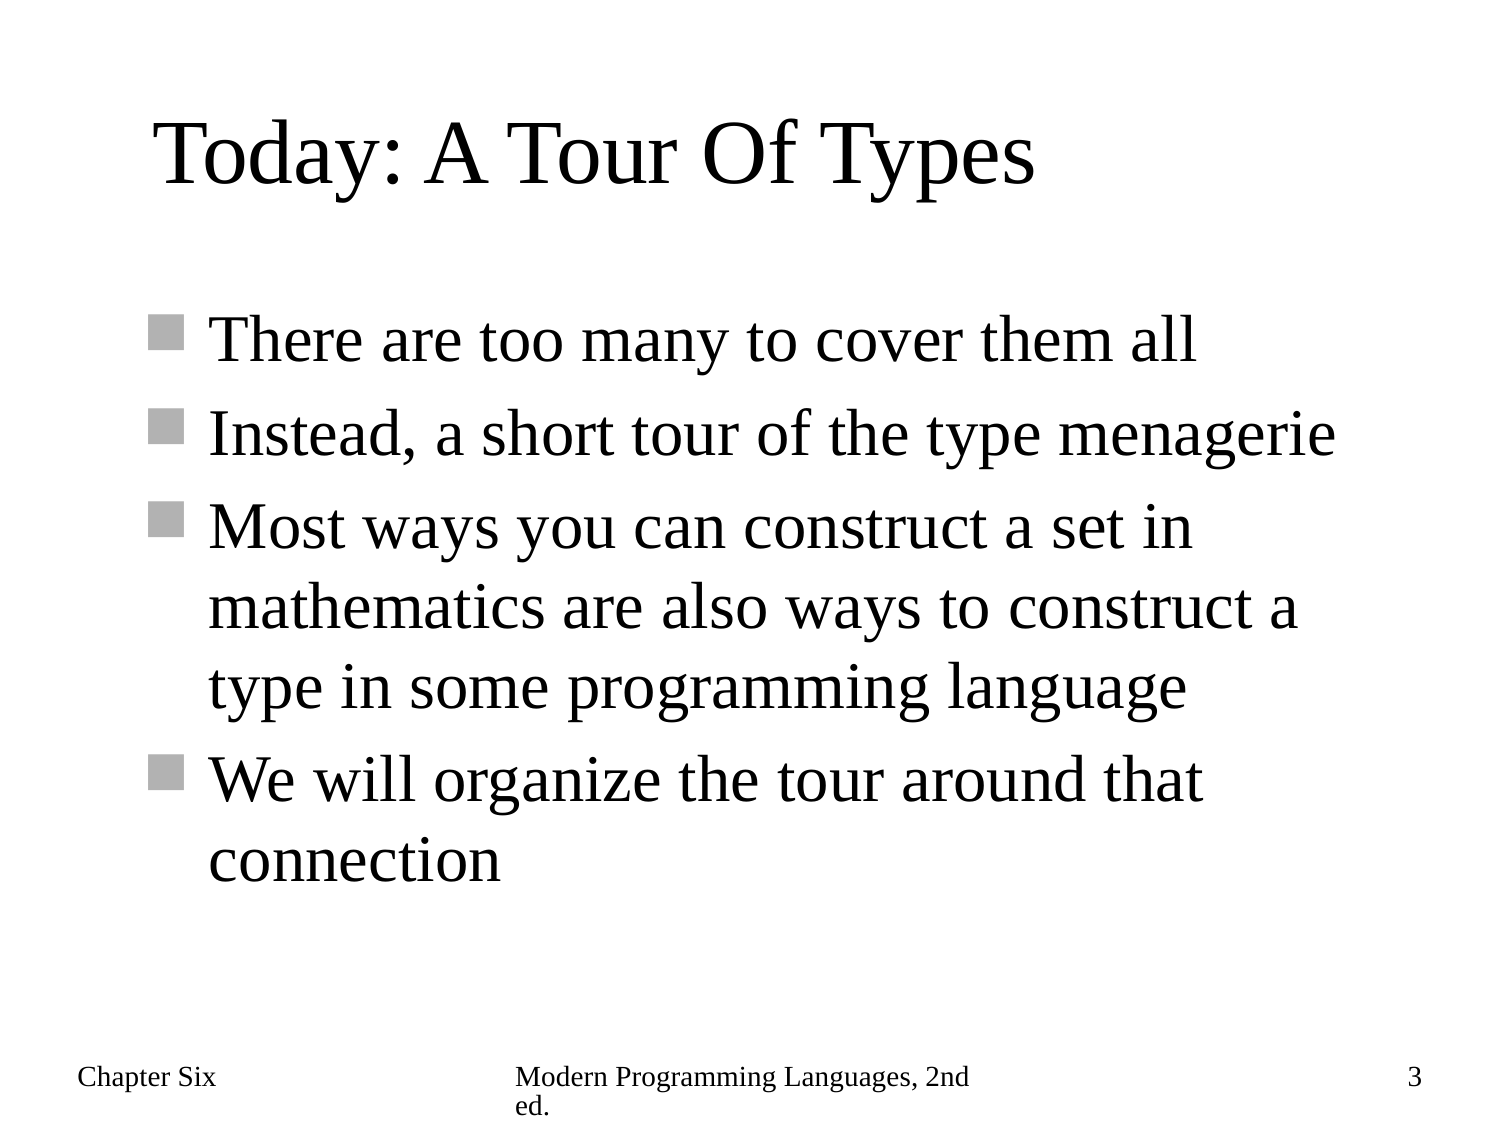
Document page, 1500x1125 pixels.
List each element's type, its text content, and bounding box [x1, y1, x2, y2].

title Today: A Tour Of Types [137, 56, 1413, 238]
slide_number Chapter Six [62, 1036, 401, 1113]
list There are too many to cover them all Instead, a short tour of the type menagerie Most ways you can construct a set in mathematics are also ways to construct a type in some programming language We will organize the tour around that connection [137, 287, 1413, 963]
footer Modern Programming Languages, 2nd ed. [499, 1036, 1001, 1113]
slide_number 3 [1124, 1036, 1438, 1113]
